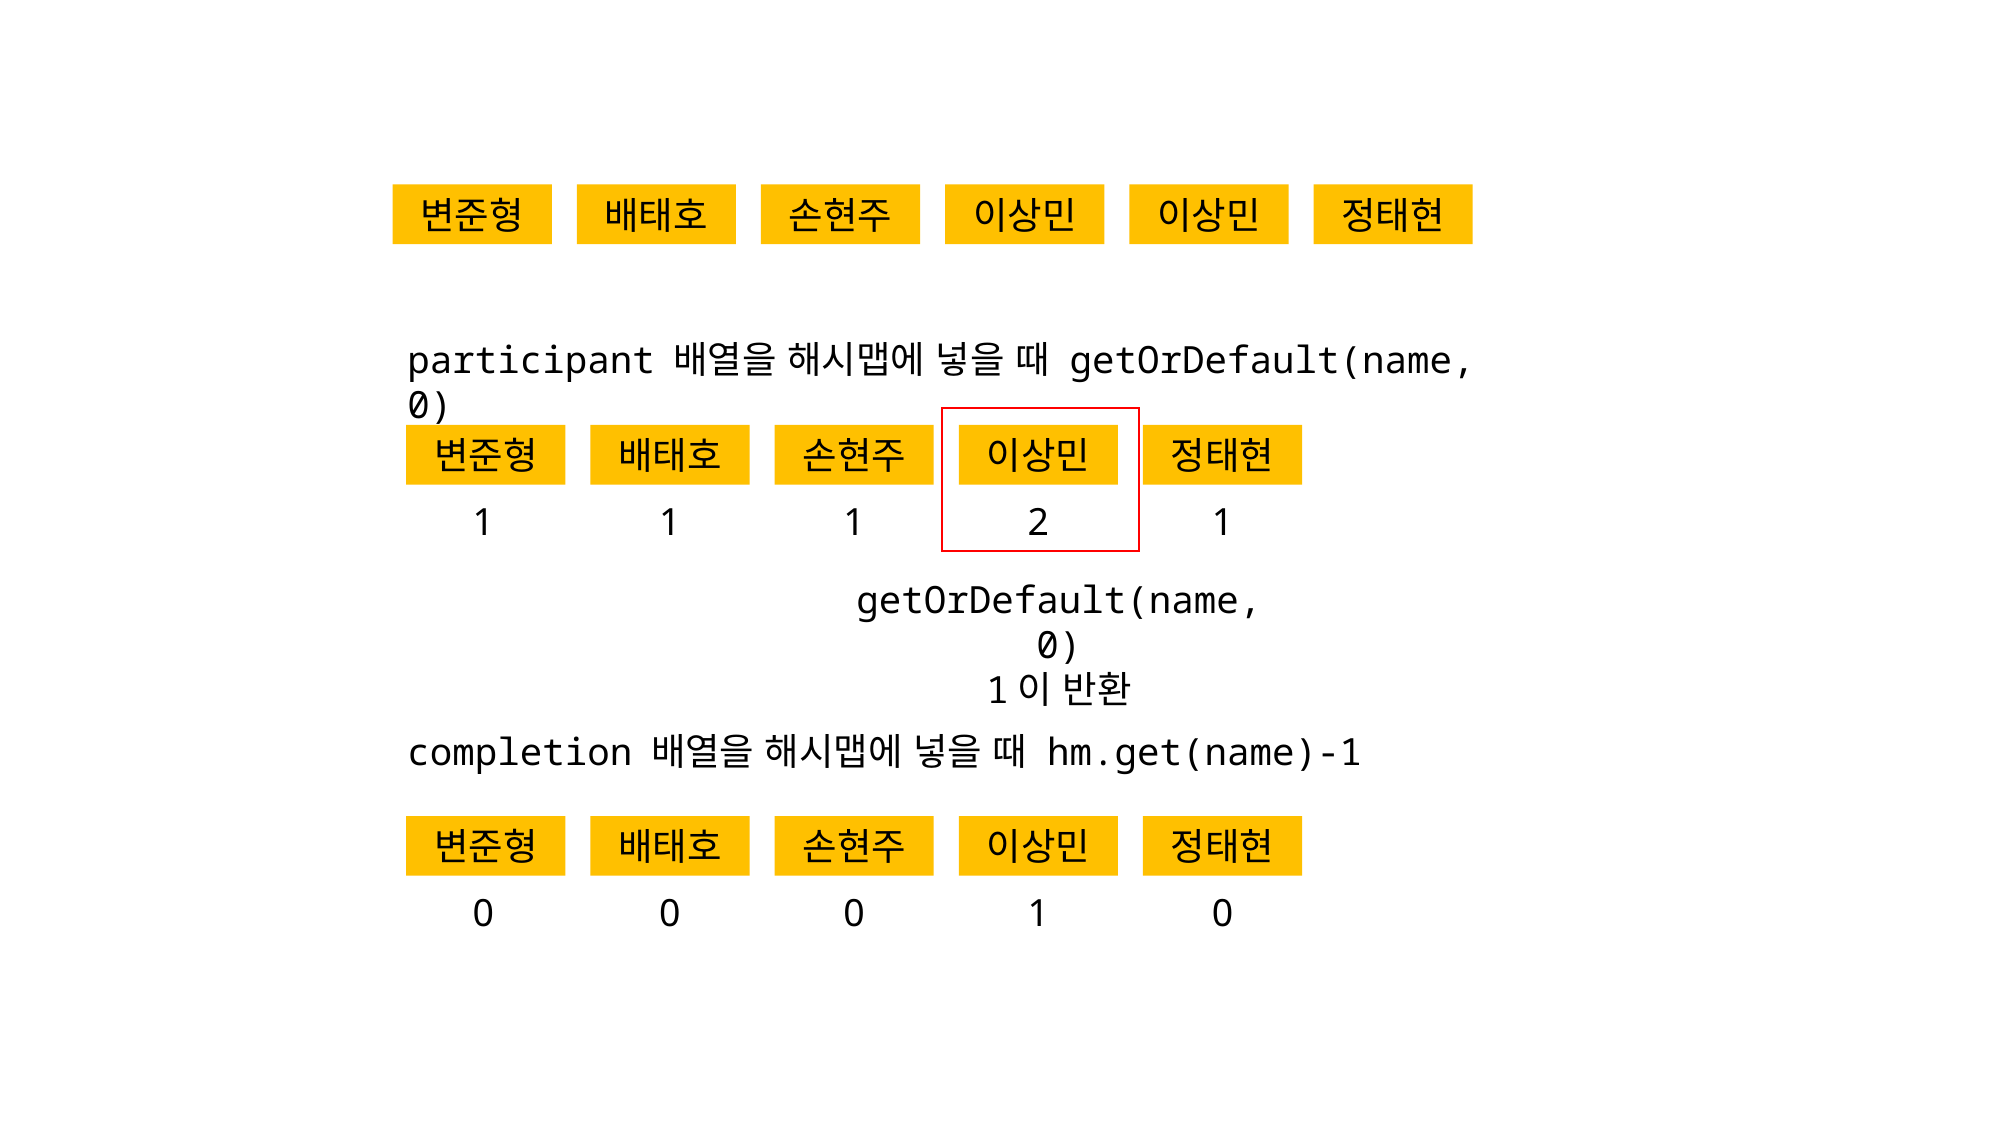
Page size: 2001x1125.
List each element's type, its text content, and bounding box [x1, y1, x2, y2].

text_box completion 배열을 해시맵에 넣을 때 hm.get(name)-1 [392, 720, 1655, 780]
text_box 1 [1175, 490, 1270, 551]
text_box 손현주 [774, 816, 934, 876]
text_box 정태현 [1142, 424, 1303, 485]
text_box 1 [990, 881, 1086, 942]
text_box [941, 479, 1140, 552]
text_box 변준형 [392, 184, 552, 245]
text_box 손현주 [760, 184, 921, 245]
text_box 이상민 [1129, 184, 1289, 245]
text_box 0 [435, 881, 531, 942]
text_box 정태현 [1142, 816, 1303, 876]
text_box 1 [622, 490, 718, 551]
text_box 0 [1175, 881, 1270, 942]
text_box 이상민 [945, 184, 1105, 245]
text_box 정태현 [1313, 184, 1473, 245]
text_box participant 배열을 해시맵에 넣을 때 getOrDefault(name, 0) [392, 328, 1543, 479]
text_box 1 [435, 490, 531, 551]
text_box 0 [622, 881, 718, 942]
text_box 배태호 [576, 184, 736, 245]
text_box 이상민 [958, 816, 1118, 876]
text_box 1 [806, 490, 902, 551]
text_box 변준형 [406, 816, 566, 876]
text_box 배태호 [590, 816, 750, 876]
text_box 배태호 [590, 424, 750, 485]
text_box 2 [990, 490, 1086, 551]
text_box getOrDefault(name, 0) 1이 반환 [836, 568, 1282, 719]
text_box 손현주 [774, 424, 934, 485]
text_box 변준형 [406, 424, 566, 485]
text_box 이상민 [958, 424, 1118, 485]
text_box 0 [806, 881, 902, 942]
